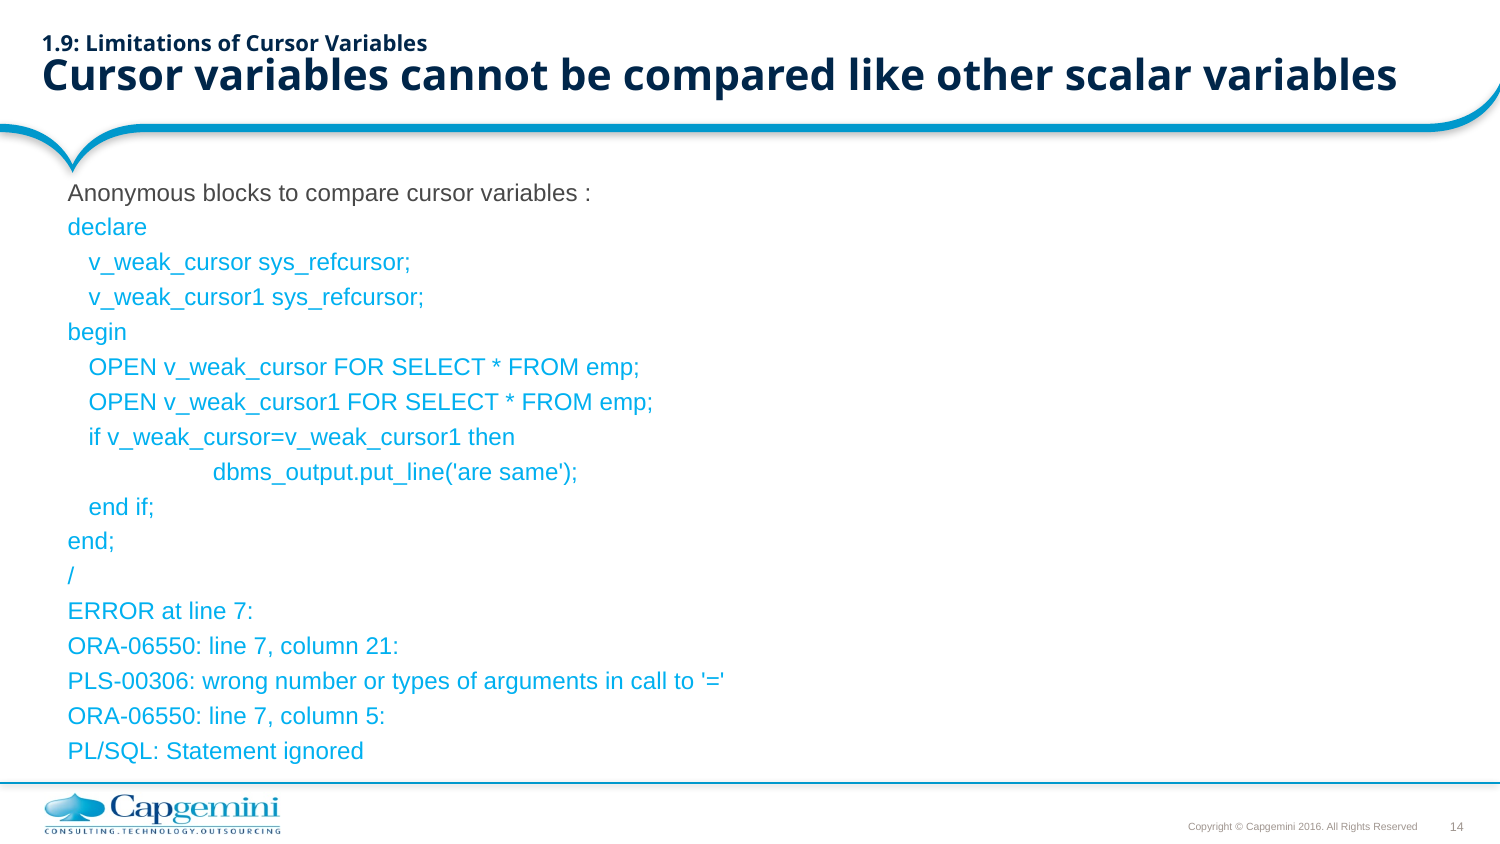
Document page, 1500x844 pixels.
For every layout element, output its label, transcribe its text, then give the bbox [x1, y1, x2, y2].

picture [44, 792, 281, 835]
title 1.9: Limitations of Cursor Variables Cursor variables cannot be compared like other scalar variables [0, 0, 1500, 111]
list Anonymous blocks to compare cursor variables : declare v_weak_cursor sys_refcursor; v_weak_cursor1 sys_refcursor; begin OPEN v_weak_cursor FOR SELECT * FROM emp; OPEN v_weak_cursor1 FOR SELECT * FROM emp; if v_weak_cursor=v_weak_cursor1 then dbms_output.put_line('are same'); end if; end; / ERROR at line 7: ORA-06550: line 7, column 21: PLS-00306: wrong number or types of arguments in call to '=' ORA-06550: line 7, column 5: PL/SQL: Statement ignored [52, 132, 1459, 776]
